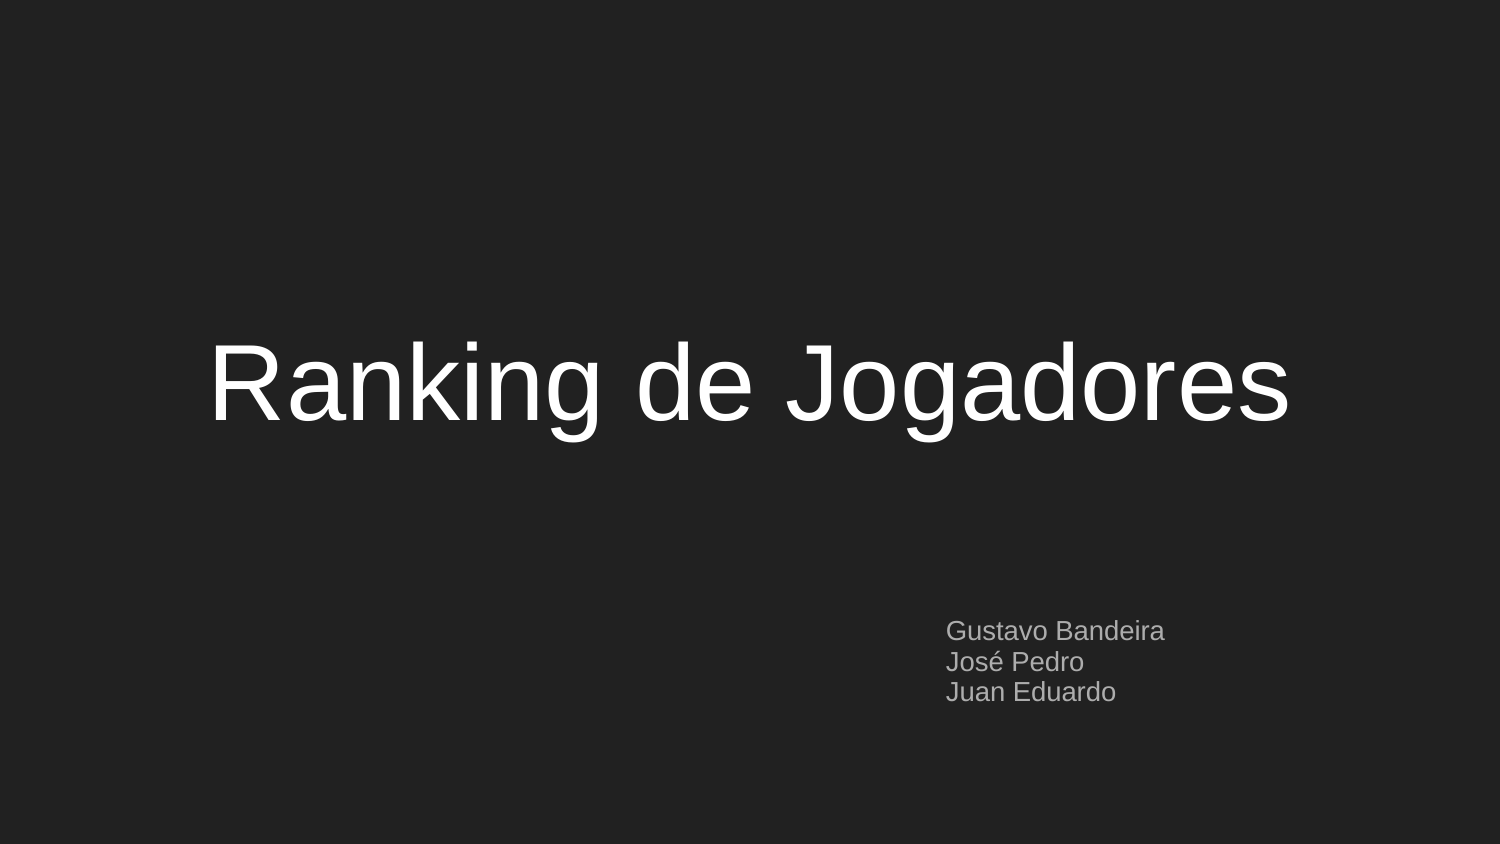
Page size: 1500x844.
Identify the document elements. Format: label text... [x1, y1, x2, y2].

title Ranking de Jogadores [51, 122, 1449, 459]
subtitle Gustavo Bandeira José Pedro Juan Eduardo [930, 600, 1500, 724]
